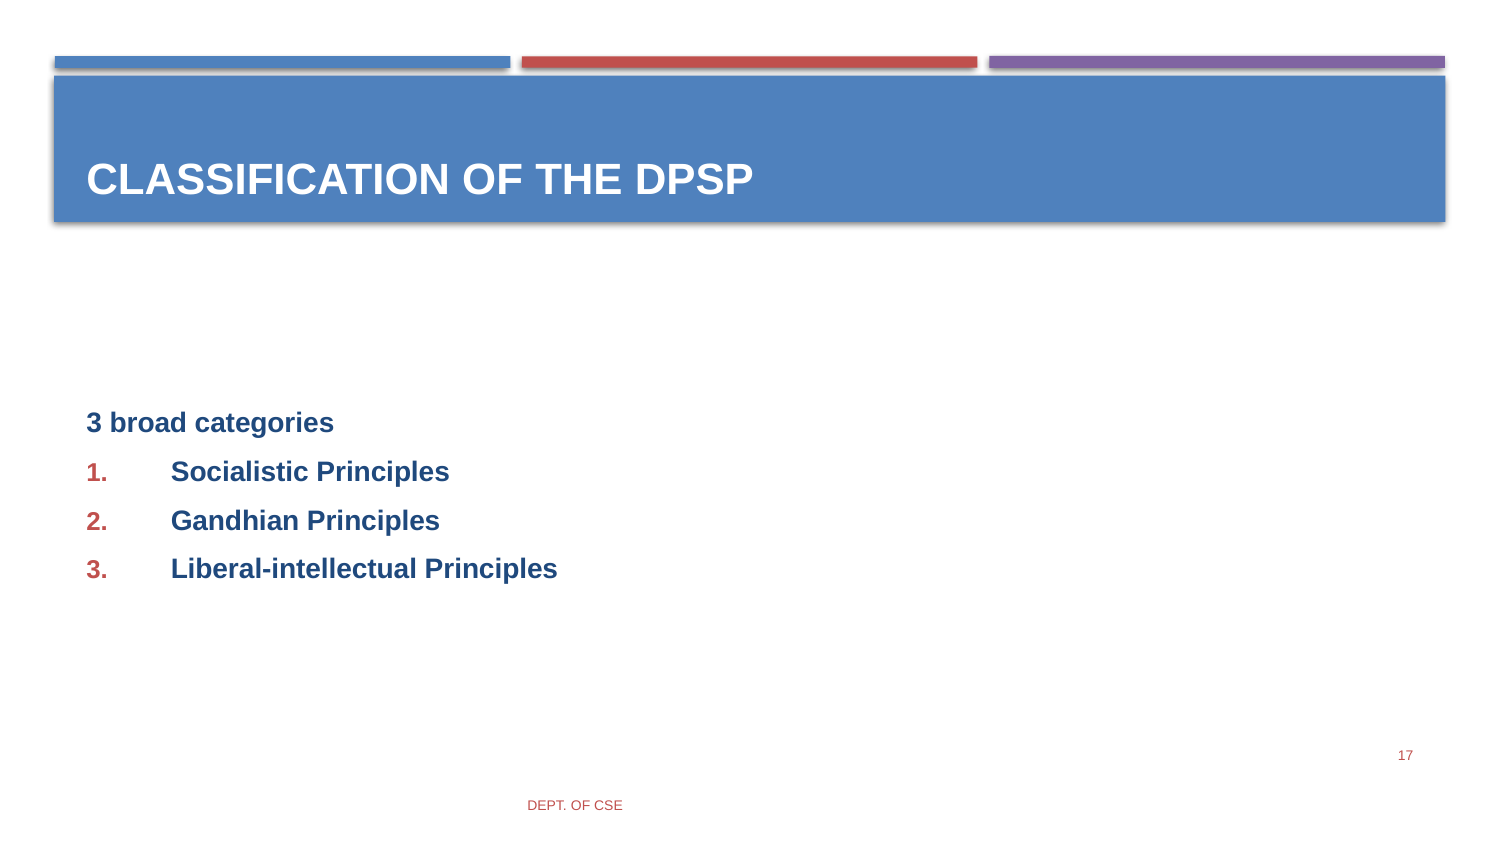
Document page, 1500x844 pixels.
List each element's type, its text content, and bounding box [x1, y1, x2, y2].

list 3 broad categories Socialistic Principles Gandhian Principles Liberal-intellectual Principles [71, 268, 1429, 721]
slide_number 17 [1298, 732, 1429, 778]
footer Dept. of CSE [512, 782, 1088, 827]
title CLASSIFICATION OF THE DPSP [71, 86, 1429, 212]
